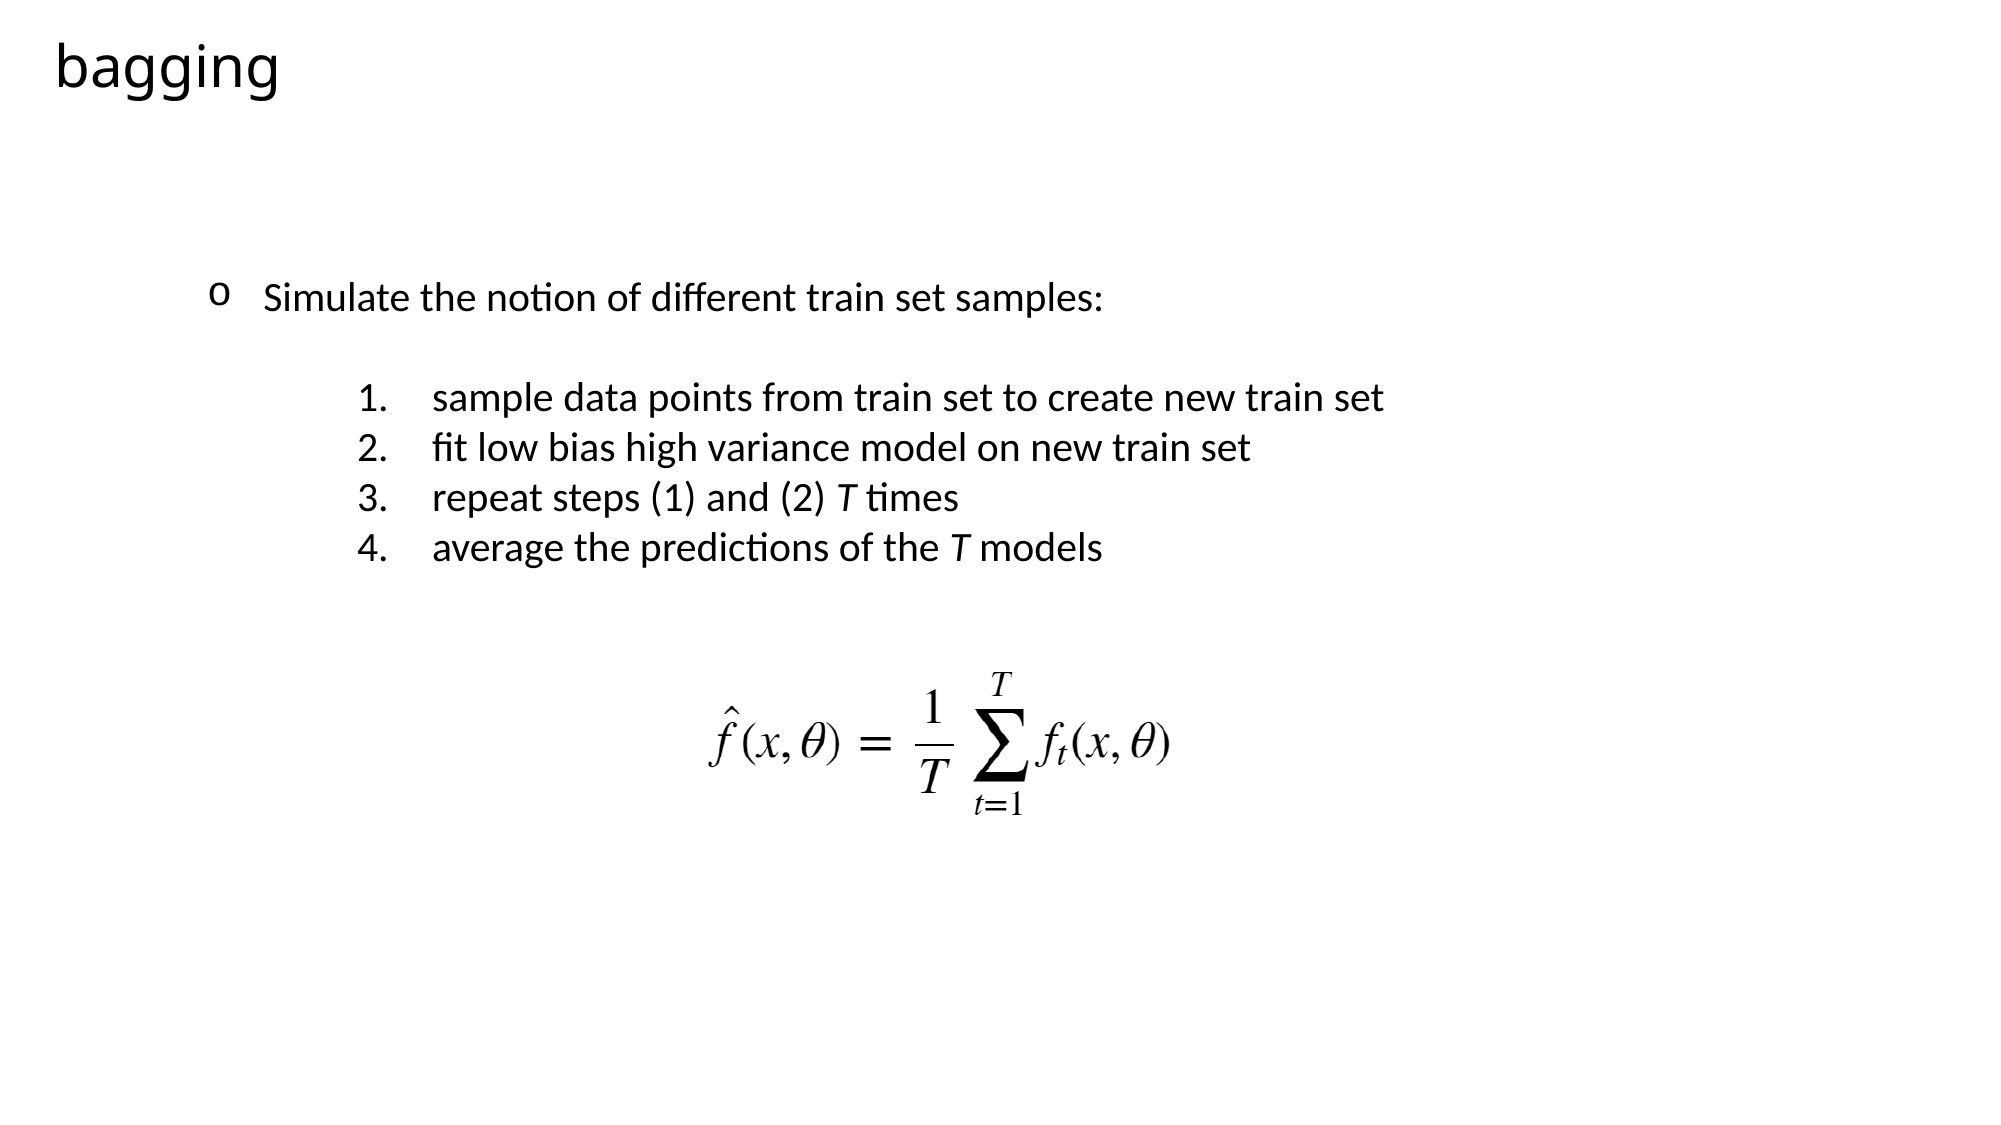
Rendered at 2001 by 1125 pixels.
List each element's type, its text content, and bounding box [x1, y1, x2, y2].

text_box bagging [39, 21, 1967, 107]
text_box Simulate the notion of different train set samples: sample data points from train set to create new train set fit low bias high variance model on new train set repeat steps (1) and (2) T times average the predictions of the T models [192, 262, 1691, 628]
picture [685, 649, 1198, 830]
